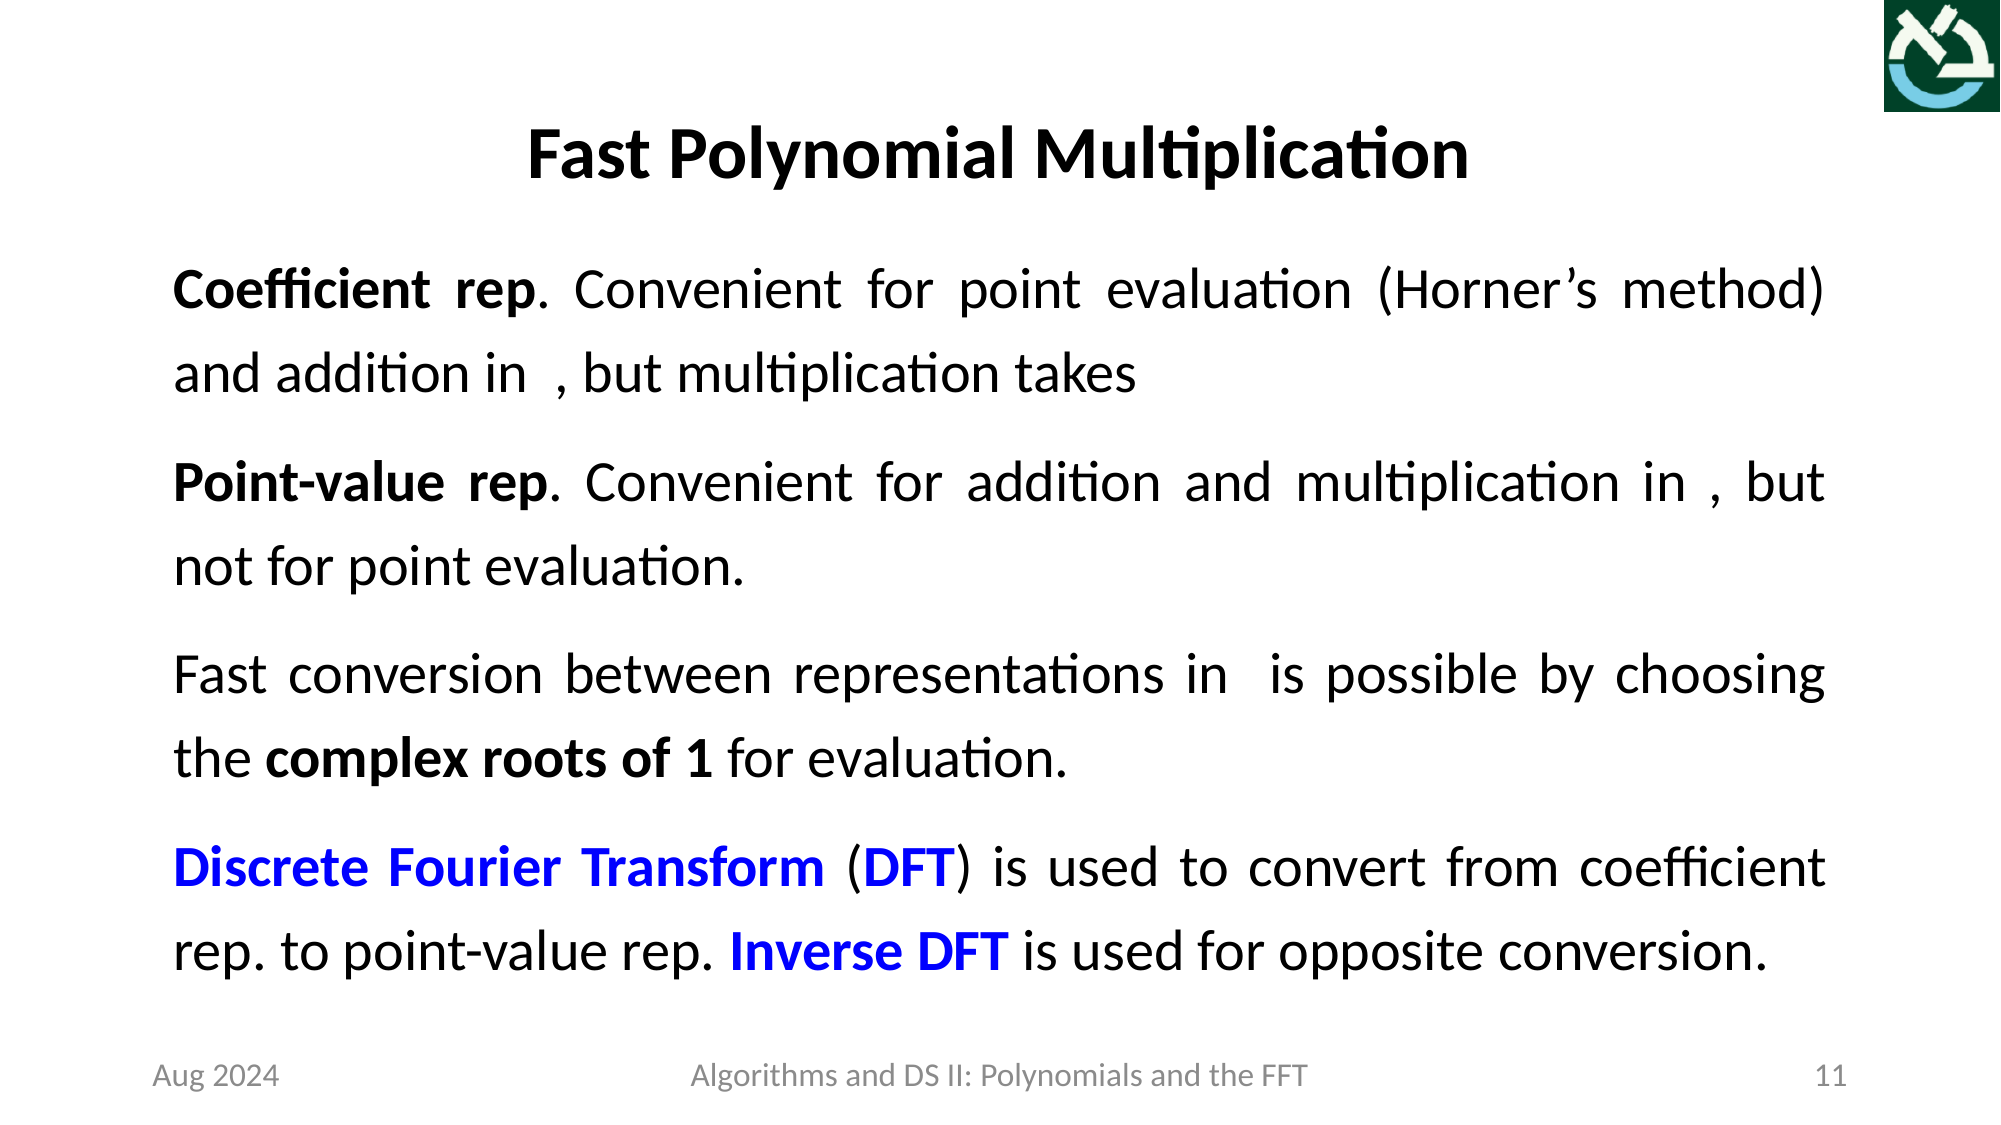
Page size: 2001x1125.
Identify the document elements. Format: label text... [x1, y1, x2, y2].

slide_number 11 [1412, 1042, 1863, 1103]
footer Algorithms and DS II: Polynomials and the FFT [662, 1042, 1338, 1103]
text_box Fast Polynomial Multiplication [158, 95, 1842, 201]
picture [1884, 0, 2000, 112]
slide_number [137, 1042, 588, 1103]
